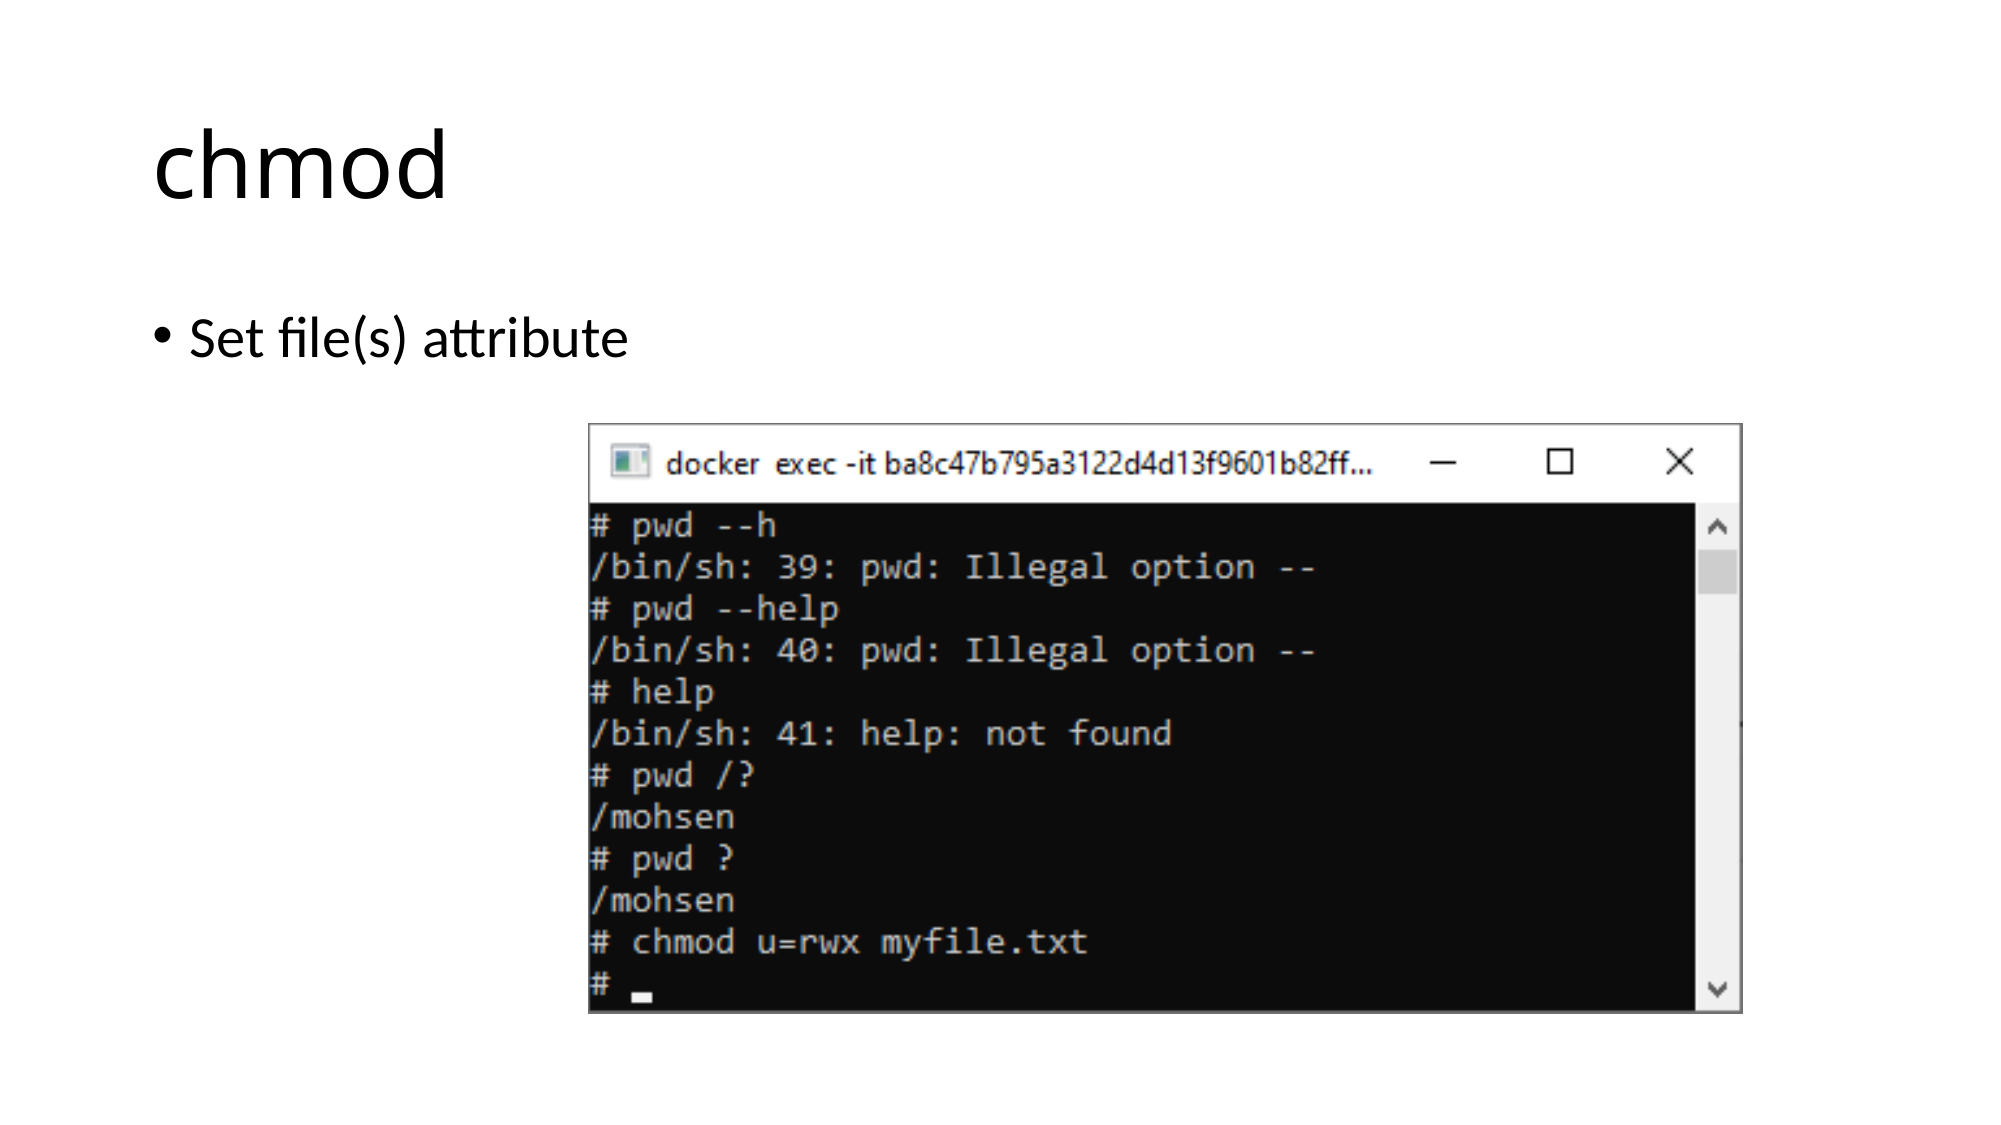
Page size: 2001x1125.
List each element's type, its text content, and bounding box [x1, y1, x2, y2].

picture [588, 423, 1743, 1014]
title chmod [137, 59, 1863, 278]
list Set file(s) attribute [137, 299, 1863, 1014]
